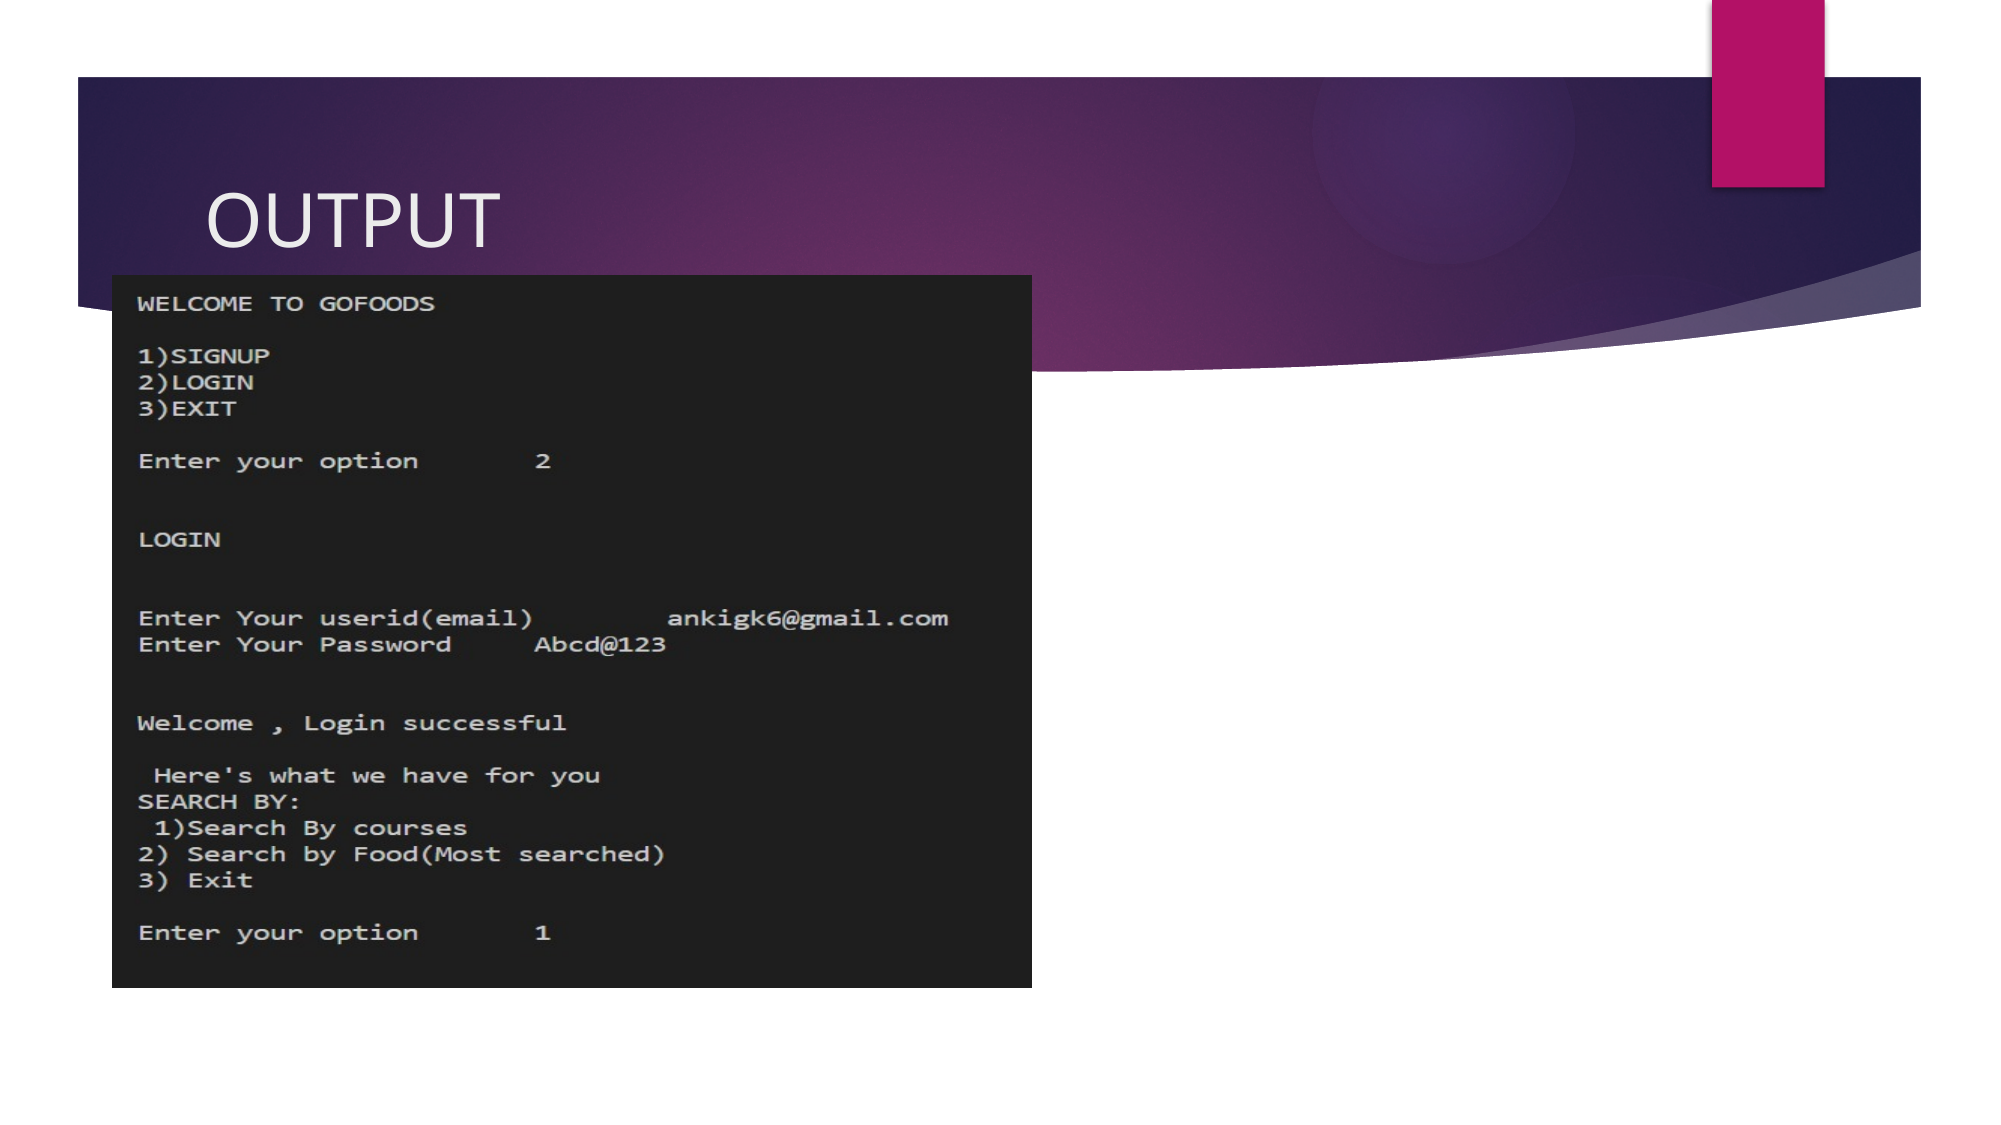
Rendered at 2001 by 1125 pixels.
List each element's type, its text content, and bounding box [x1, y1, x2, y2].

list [112, 275, 1032, 988]
title OUTPUT [189, 159, 1627, 276]
